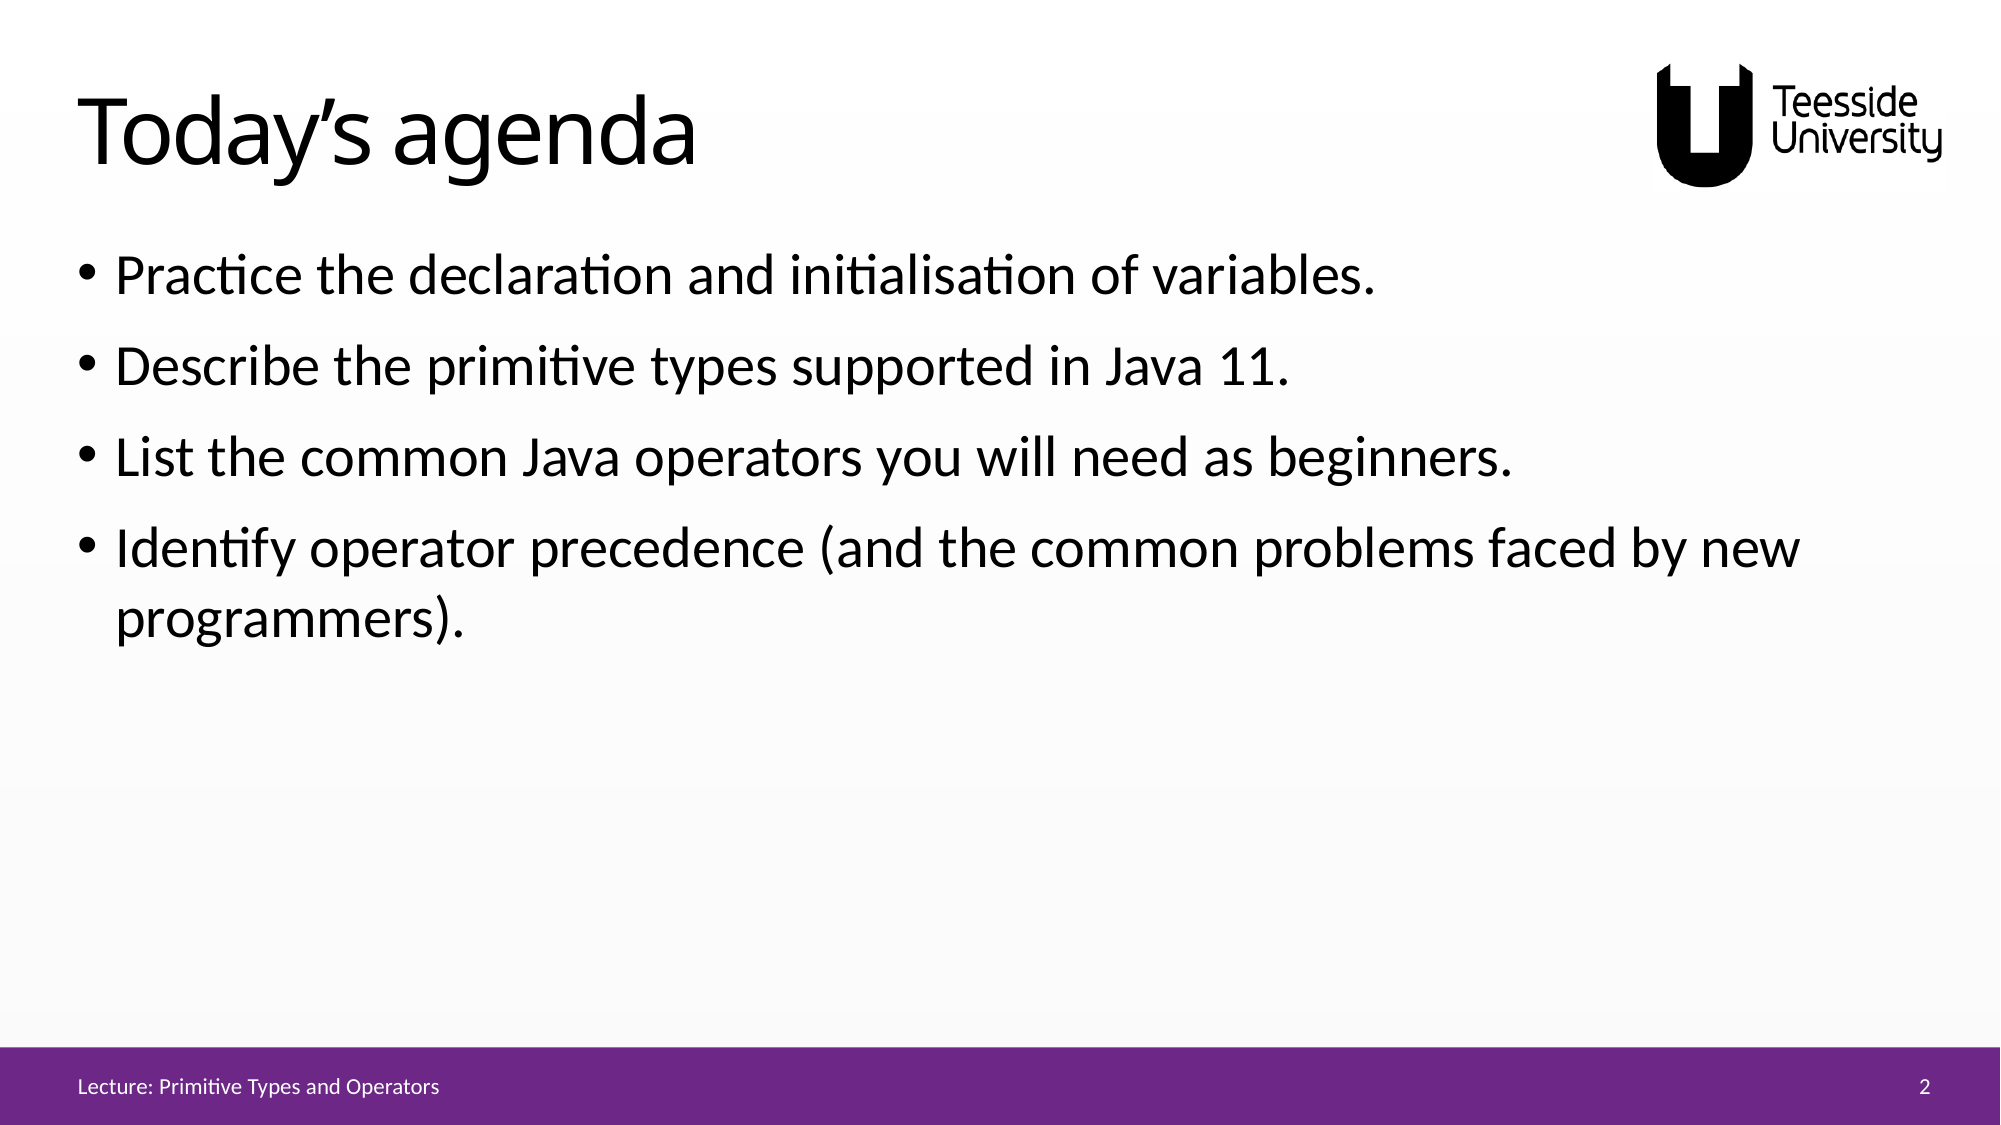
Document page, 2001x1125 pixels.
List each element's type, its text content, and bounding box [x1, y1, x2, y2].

list Practice the declaration and initialisation of variables. Describe the primitive types supported in Java 11. List the common Java operators you will need as beginners. Identify operator precedence (and the common problems faced by new programmers). [62, 229, 1946, 1014]
picture [1652, 59, 1946, 191]
footer Lecture: Primitive Types and Operators [62, 1068, 1811, 1103]
slide_number 2 [1833, 1068, 1946, 1103]
title Today’s agenda [62, 59, 1623, 191]
